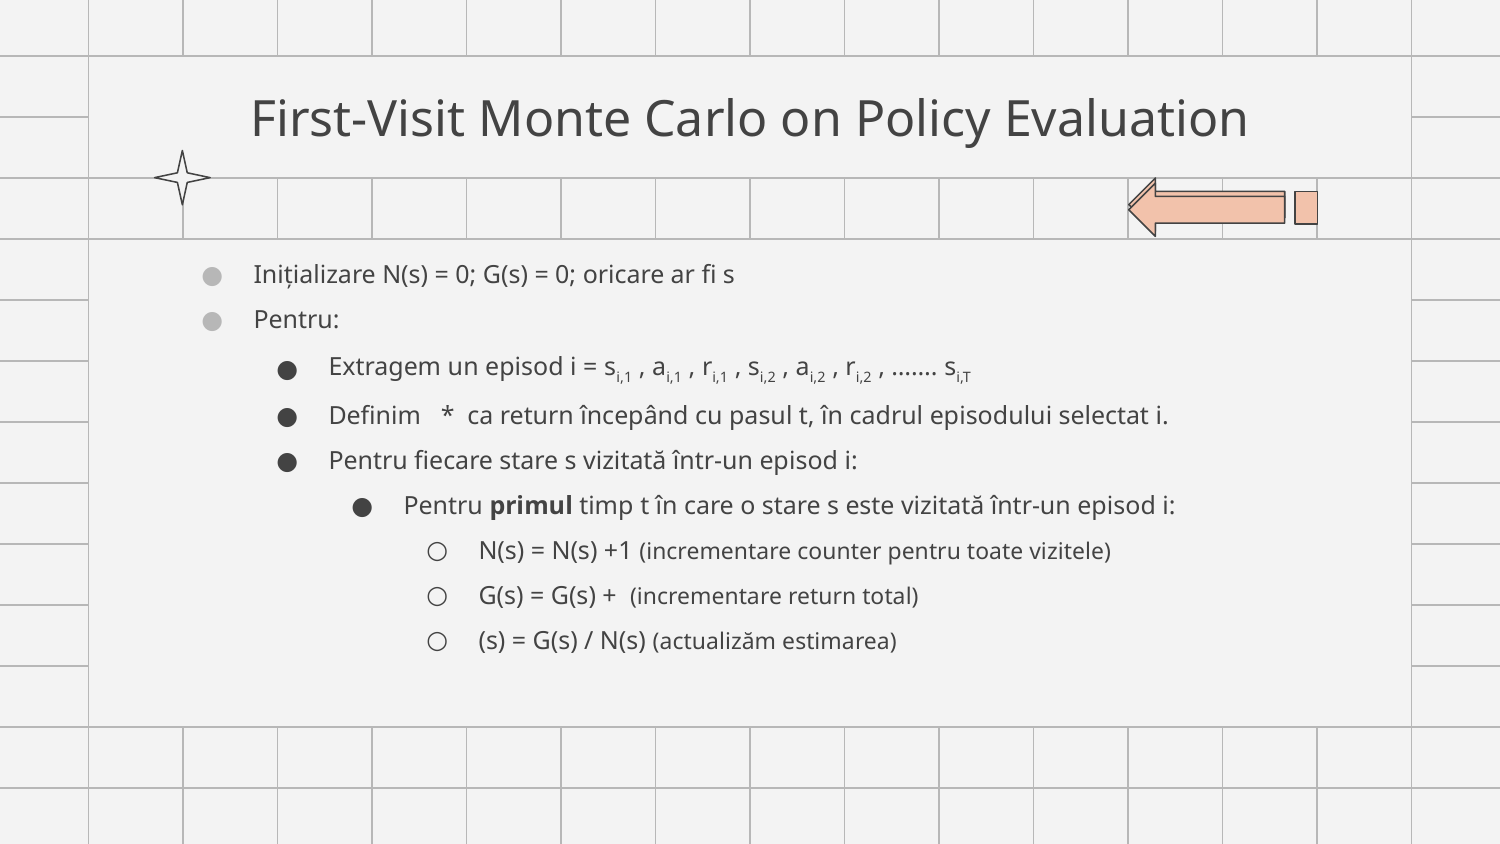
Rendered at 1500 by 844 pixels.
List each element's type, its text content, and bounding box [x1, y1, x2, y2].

title First-Visit Monte Carlo on Policy Evaluation [88, 55, 1412, 179]
text_box [154, 150, 211, 205]
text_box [1128, 177, 1318, 237]
